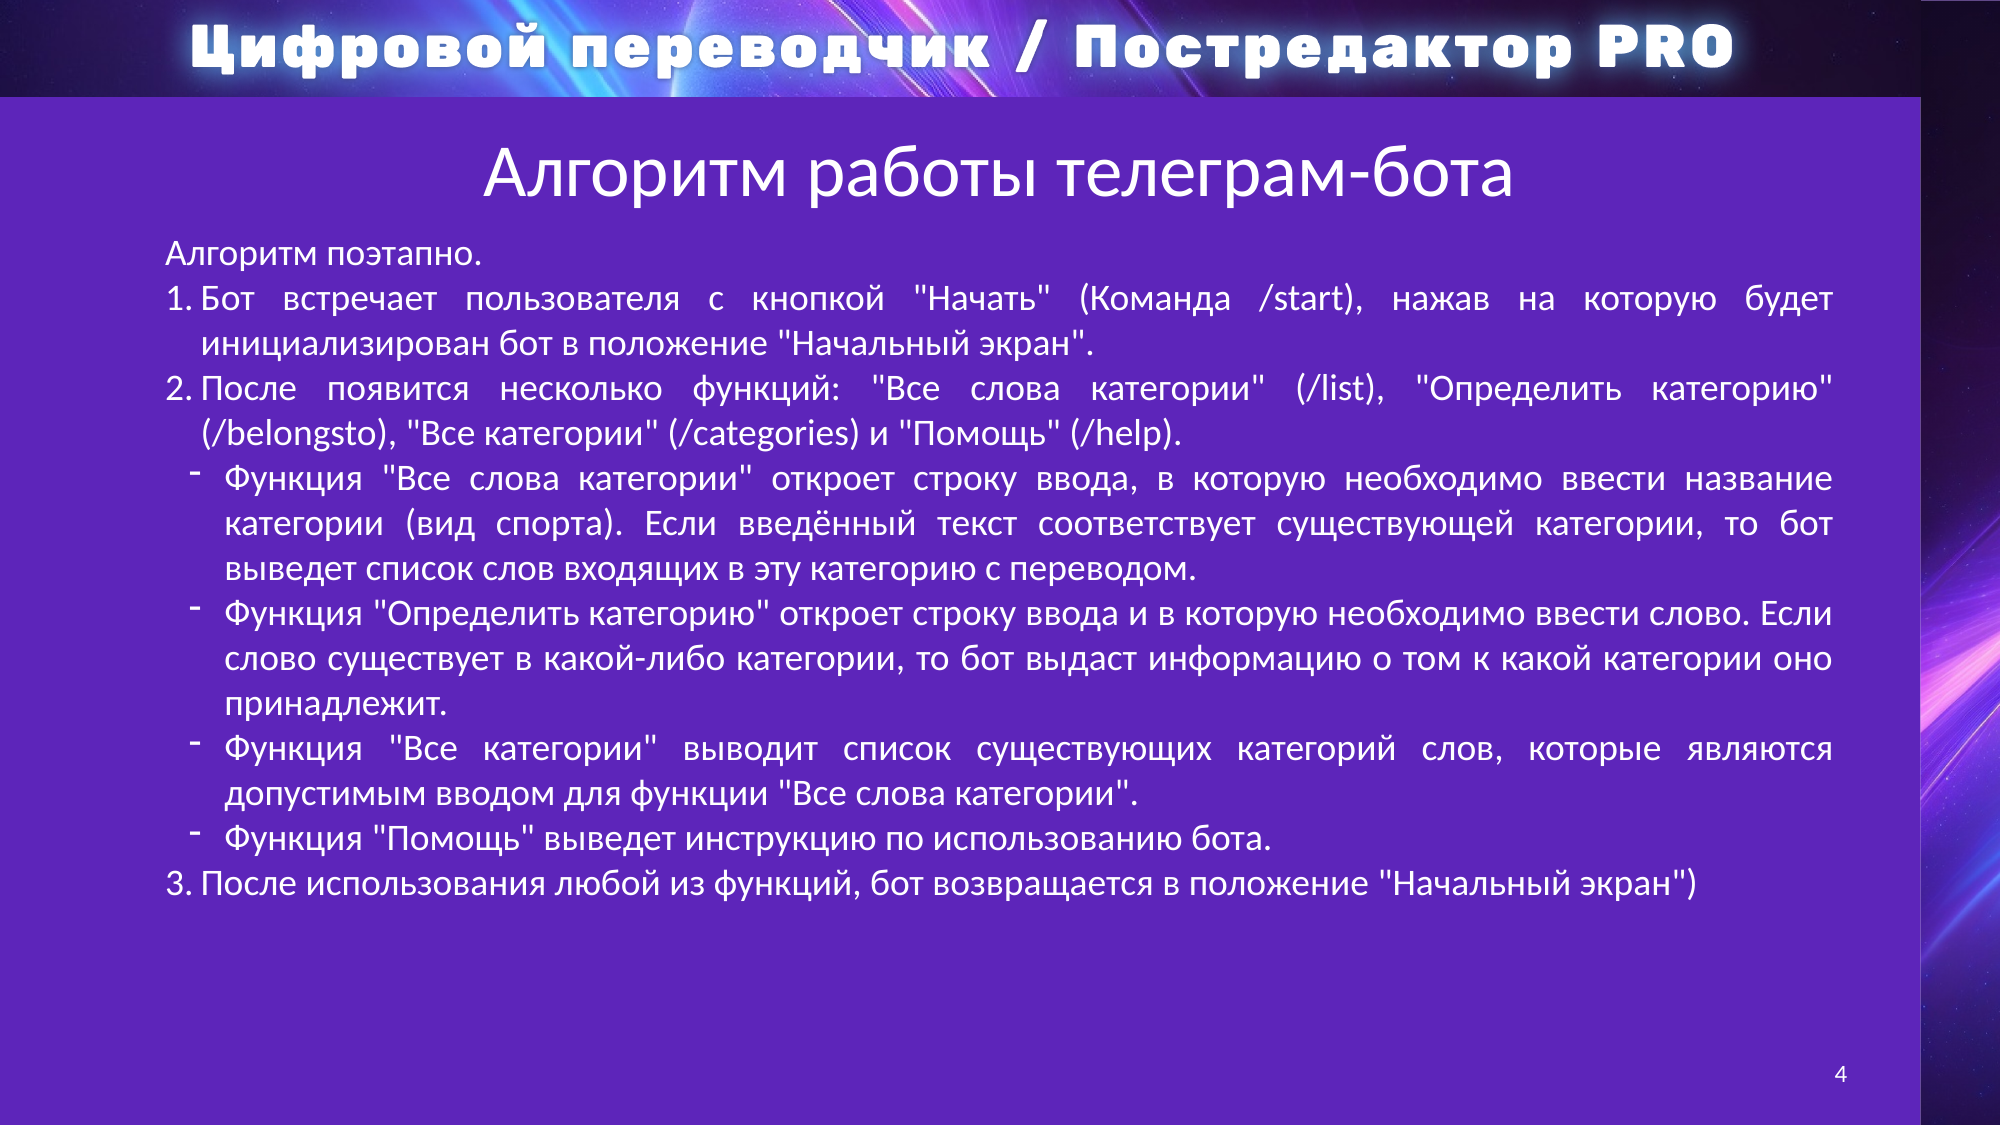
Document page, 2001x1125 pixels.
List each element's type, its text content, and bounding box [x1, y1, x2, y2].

text_box Алгоритм поэтапно. Бот встречает пользователя с кнопкой "Начать" (Команда /start), нажав на которую будет инициализирован бот в положение "Начальный экран". После появится несколько функций: "Все слова категории" (/list), "Определить категорию" (/belongsto), "Все категории" (/categories) и "Помощь" (/help). Функция "Все слова категории" откроет строку ввода, в которую необходимо ввести название категории (вид спорта). Если введённый текст соответствует существующей категории, то бот выведет список слов входящих в эту категорию с переводом. Функция "Определить категорию" откроет строку ввода и в которую необходимо ввести слово. Если слово существует в какой-либо категории, то бот выдаст информацию о том к какой категории оно принадлежит. Функция "Все категории" выводит список существующих категорий слов, которые являются допустимым вводом для функции "Все слова категории". Функция "Помощь" выведет инструкцию по использованию бота. После использования любой из функций, бот возвращается в положение "Начальный экран") [150, 220, 1850, 911]
text_box [163, 357, 1920, 459]
picture [0, 0, 2000, 1125]
slide_number 4 [1412, 1042, 1863, 1103]
text_box Алгоритм работы телеграм-бота [227, 114, 1773, 220]
